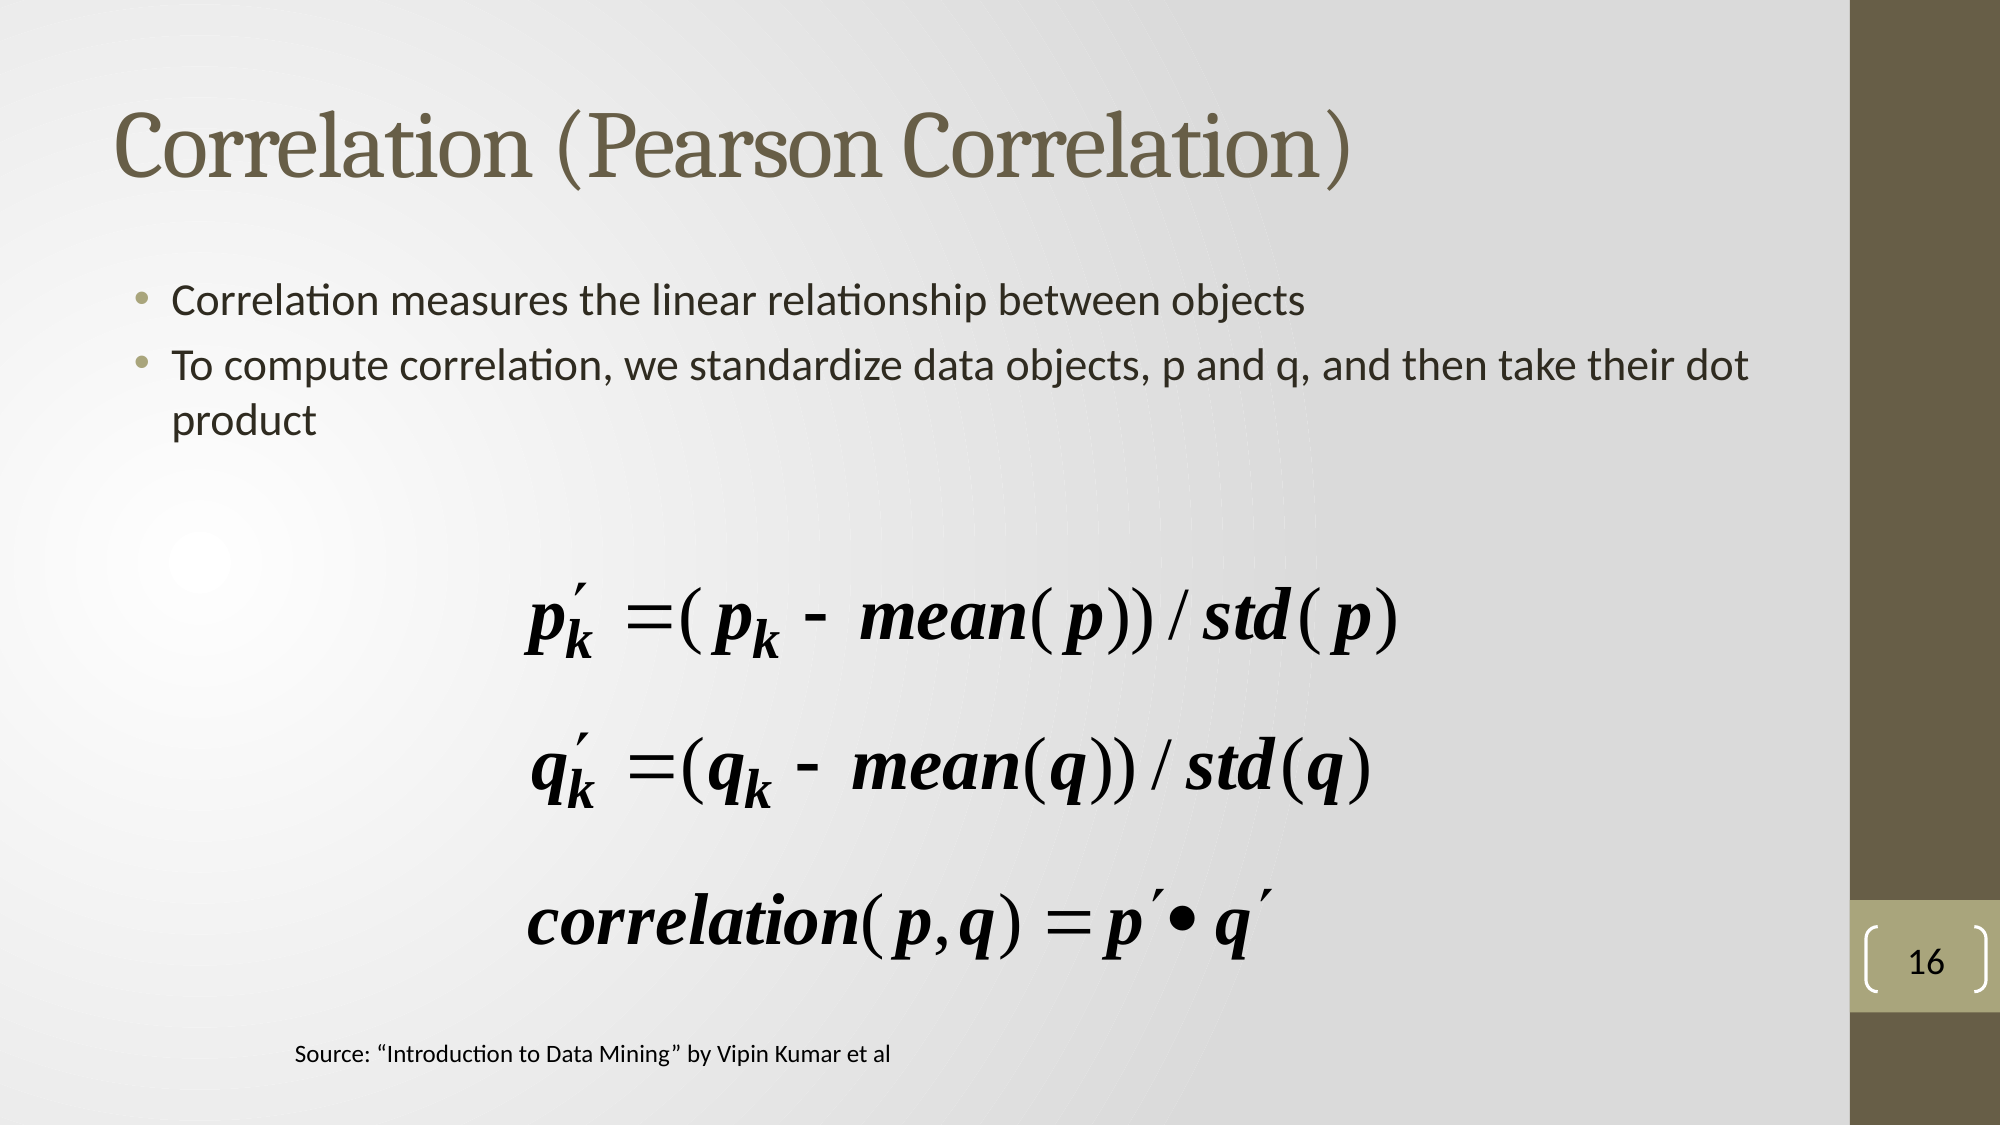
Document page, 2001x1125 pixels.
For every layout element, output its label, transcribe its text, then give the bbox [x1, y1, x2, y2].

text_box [516, 876, 1280, 976]
list Correlation measures the linear relationship between objects To compute correlation, we standardize data objects, p and q, and then take their dot product [99, 262, 1767, 1050]
slide_number 16 [1864, 925, 1988, 994]
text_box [520, 714, 1384, 829]
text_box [507, 564, 1414, 678]
text_box Source: “Introduction to Data Mining” by Vipin Kumar et al [280, 1029, 1526, 1075]
title Correlation (Pearson Correlation) [99, 45, 1767, 233]
